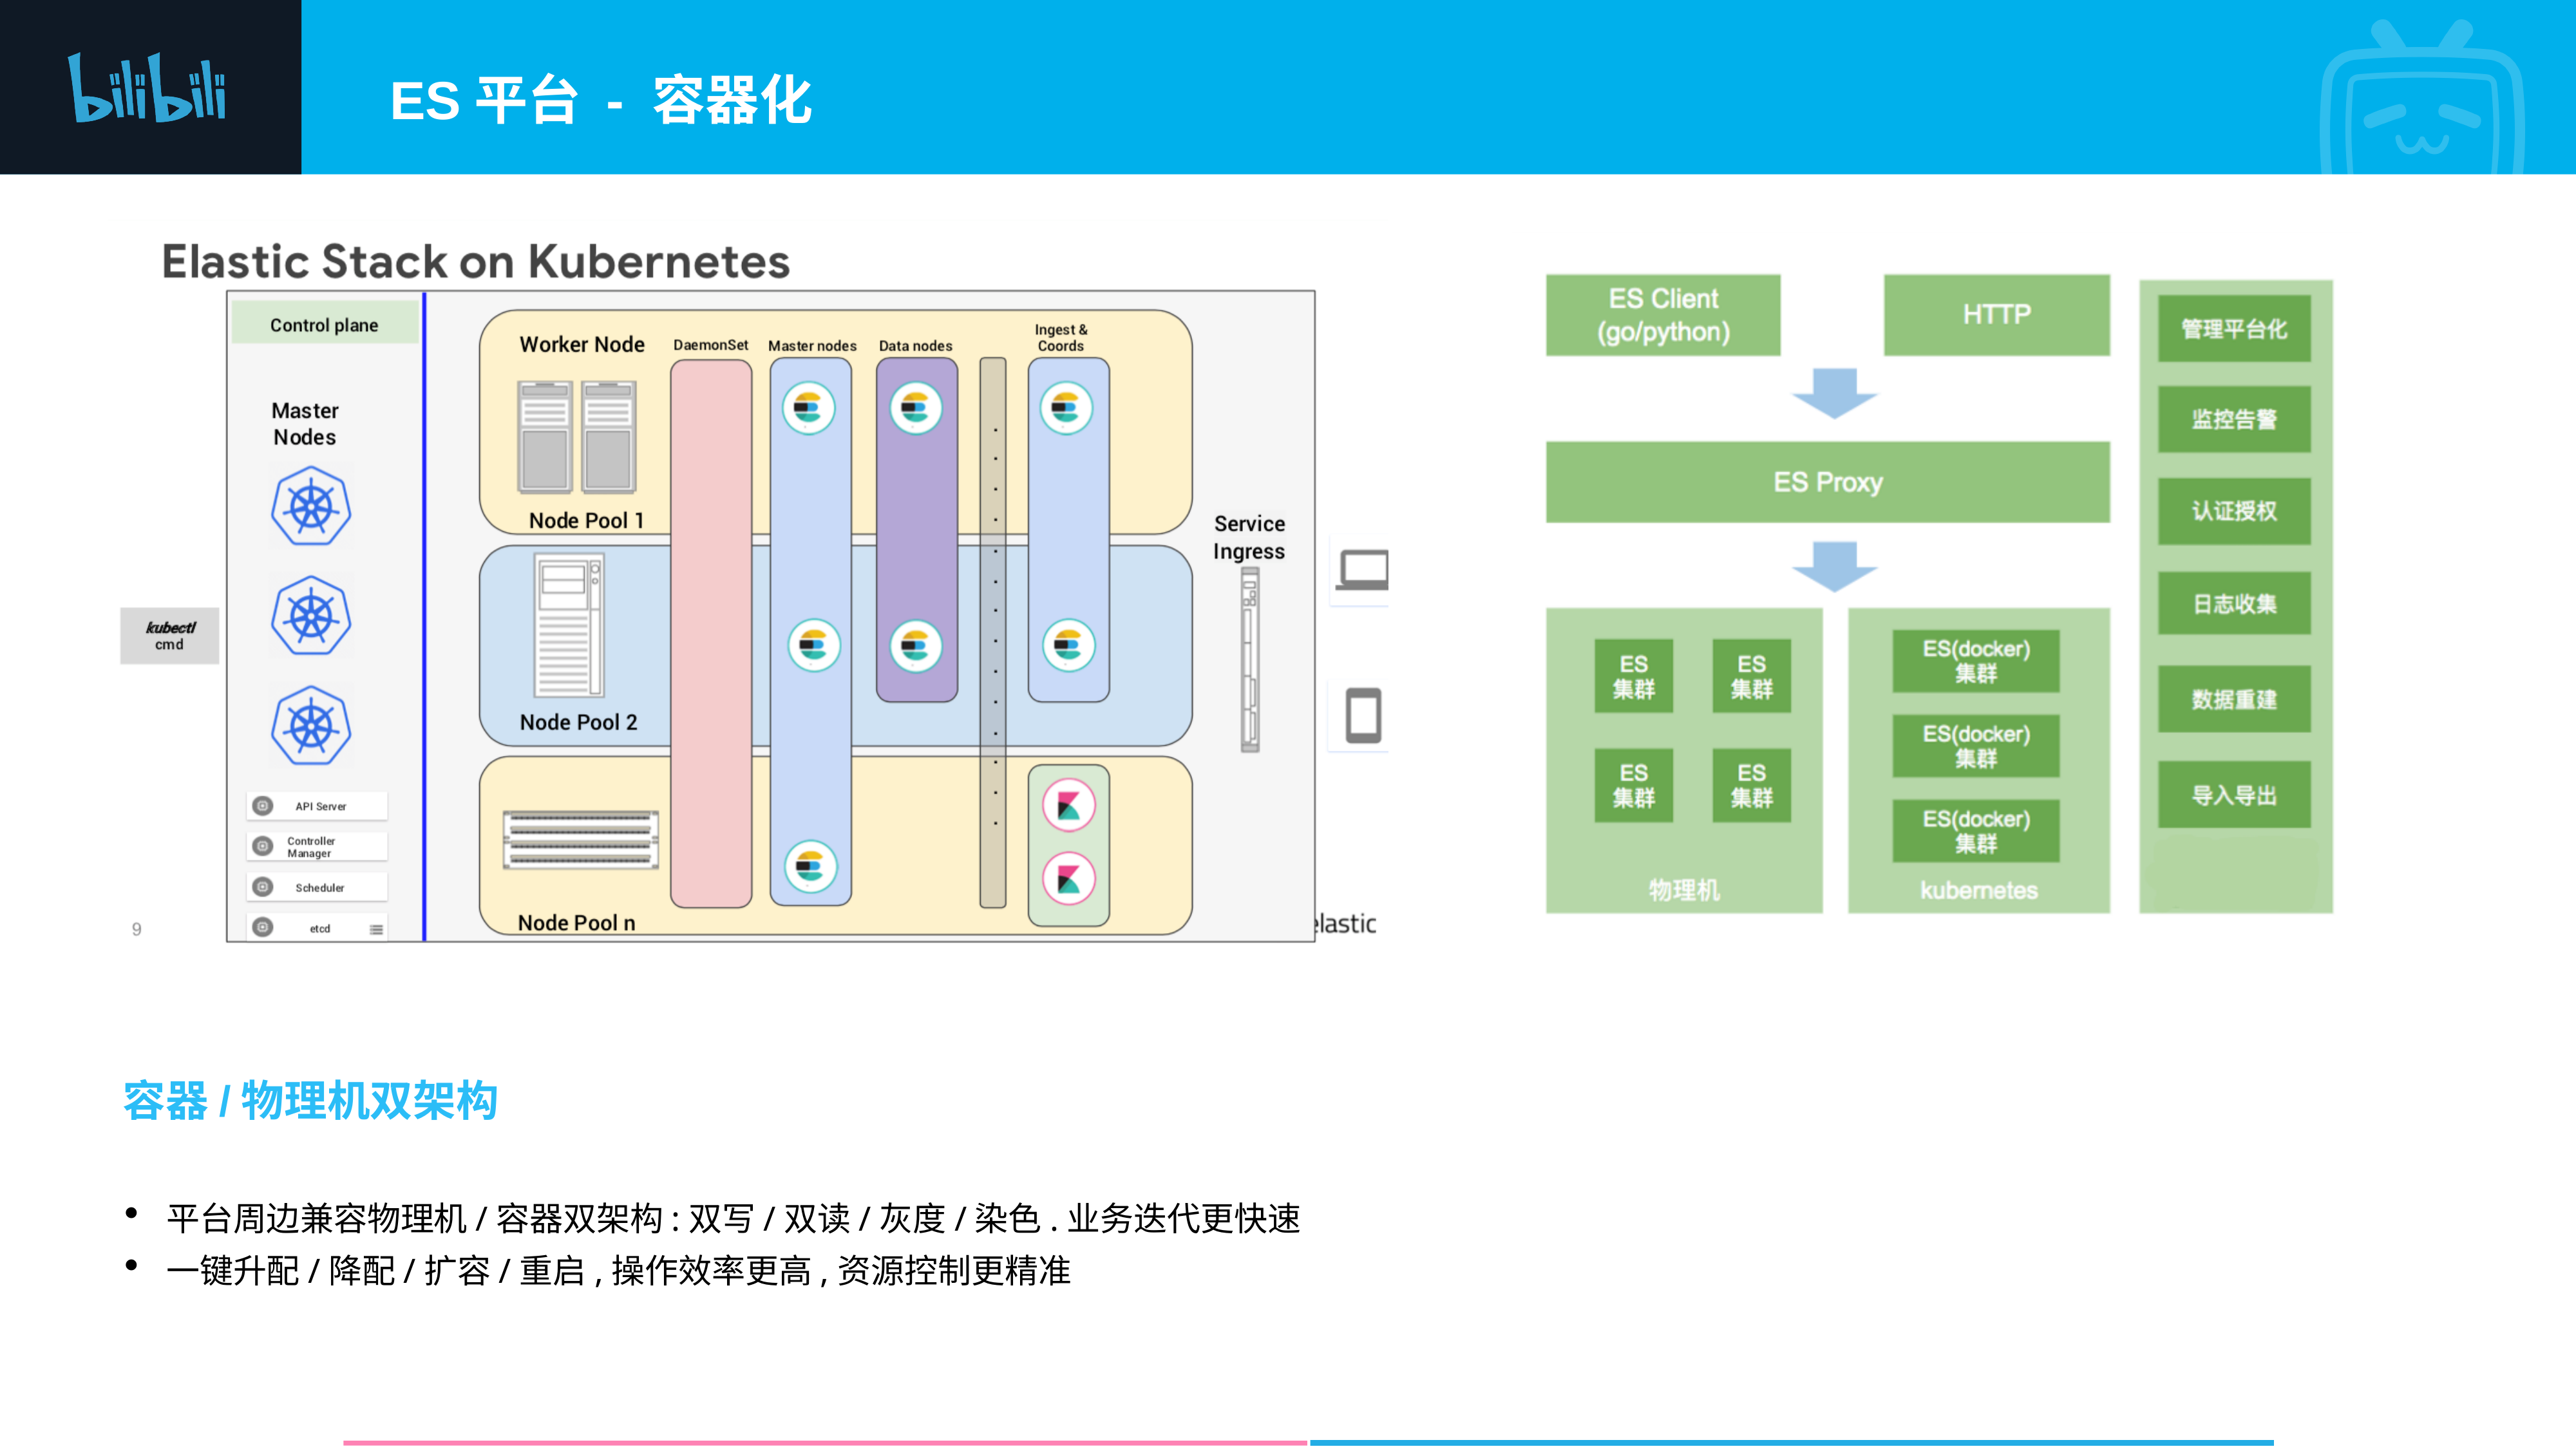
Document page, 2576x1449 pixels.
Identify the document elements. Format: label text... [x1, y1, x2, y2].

picture [2396, 135, 2448, 154]
text_box 平台周边兼容物理机/容器双架构:双写/双读/灰度/染色.业务迭代更快速 一键升配/降配/扩容/重启,操作效率更高,资源控制更精准 [118, 1180, 1406, 1296]
picture [68, 52, 225, 122]
text_box 容器/物理机双架构 [117, 1048, 772, 1150]
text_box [343, 1439, 2275, 1446]
picture [2320, 20, 2524, 175]
picture [2439, 105, 2481, 128]
picture [1512, 232, 2362, 938]
picture [2346, 72, 2499, 175]
picture [108, 220, 1388, 950]
picture [2364, 105, 2406, 128]
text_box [0, 0, 2576, 175]
